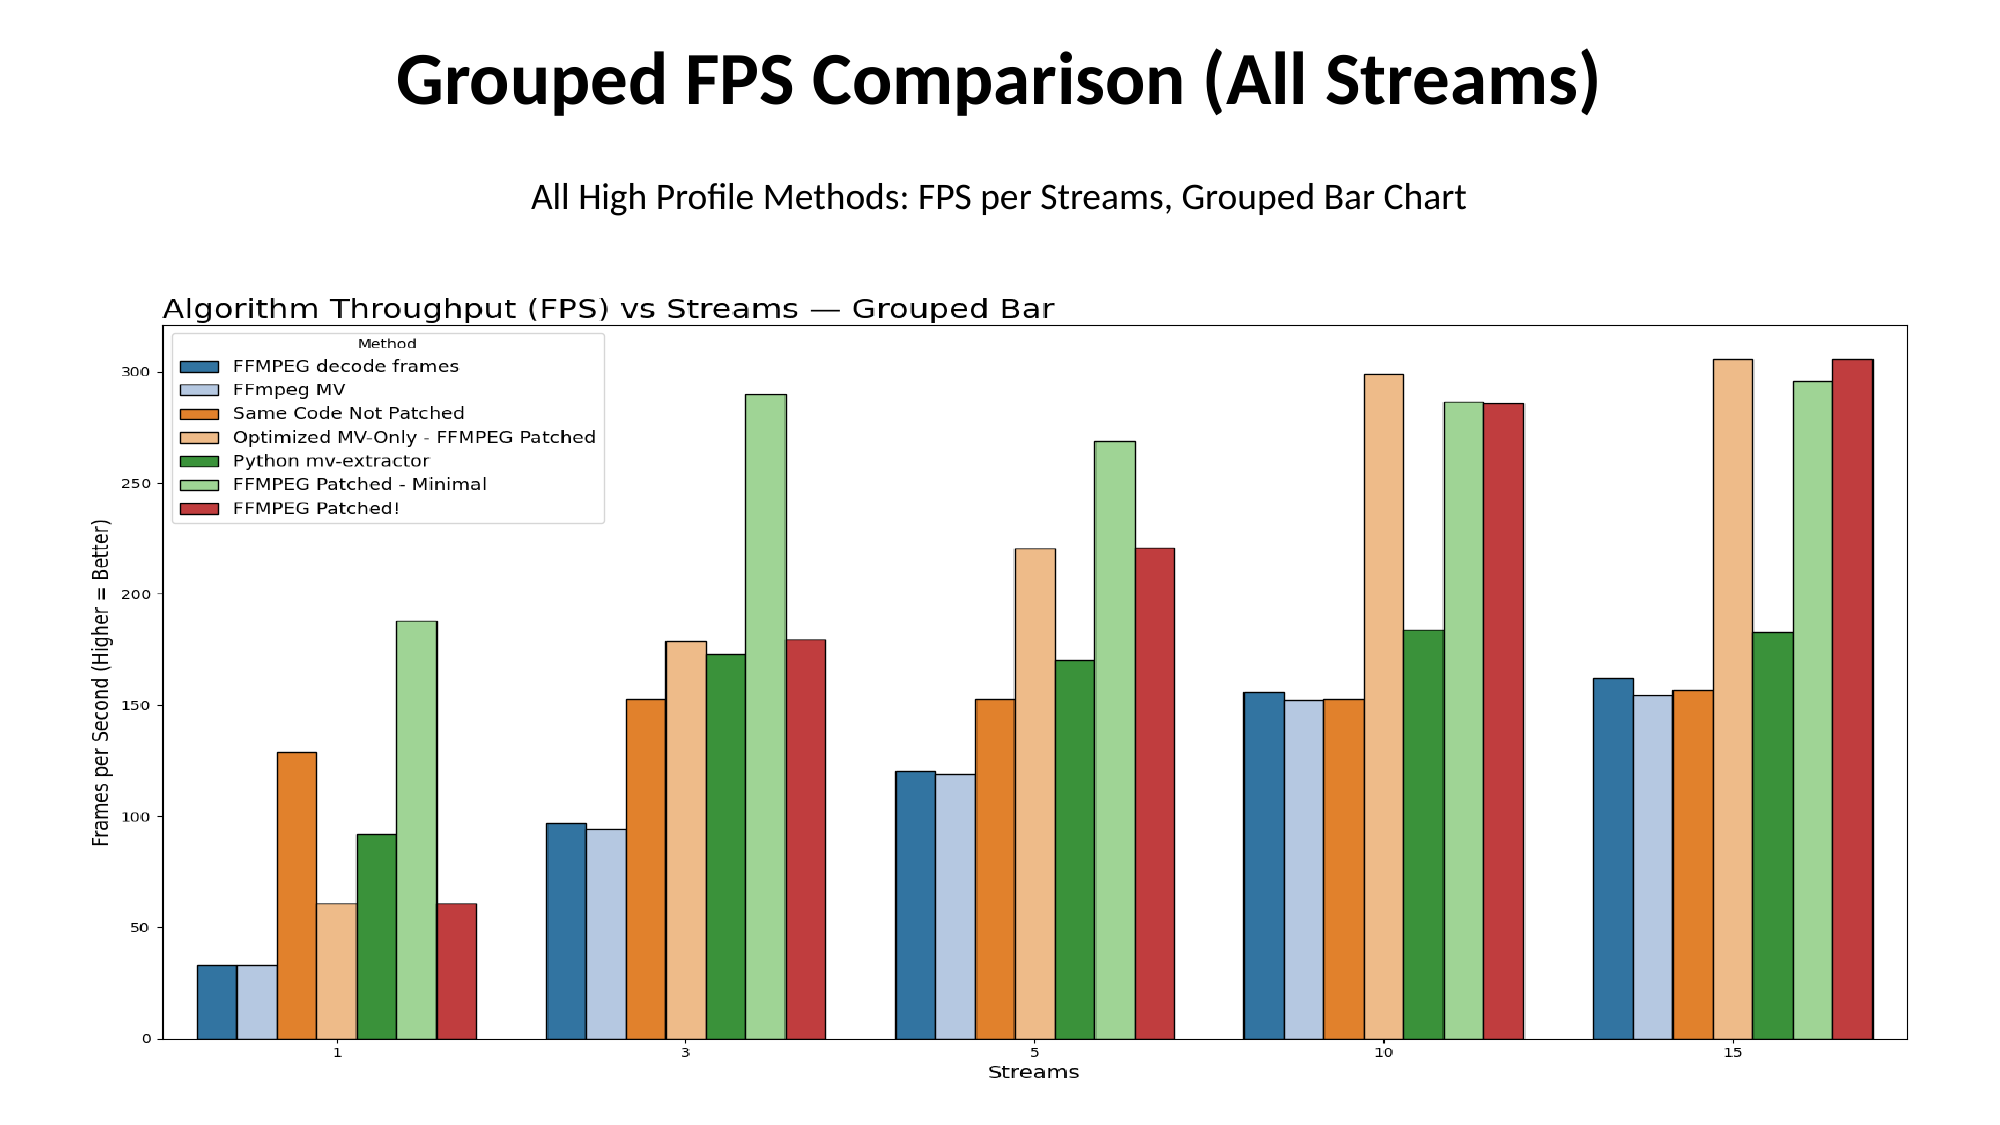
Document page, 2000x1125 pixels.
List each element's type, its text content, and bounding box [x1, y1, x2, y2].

picture [74, 284, 1925, 1096]
text_box All High Profile Methods: FPS per Streams, Grouped Bar Chart [516, 164, 1484, 225]
text_box Grouped FPS Comparison (All Streams) [381, 22, 1618, 128]
